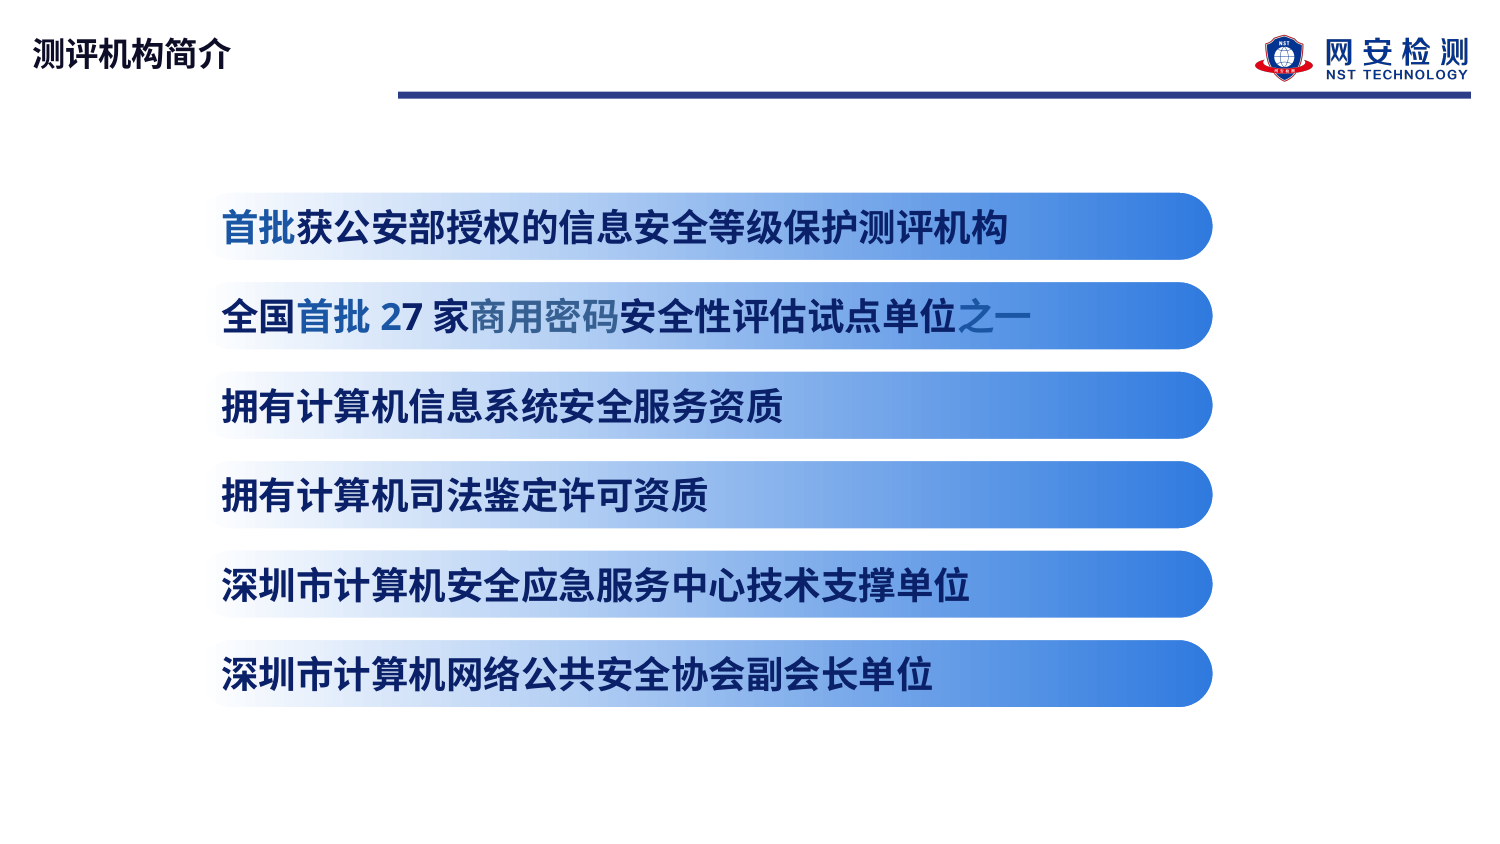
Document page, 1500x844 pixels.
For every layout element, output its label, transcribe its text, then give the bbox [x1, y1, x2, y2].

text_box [15, 24, 1472, 113]
text_box 全国首批27家商用密码安全性评估试点单位之一 [196, 279, 1216, 352]
text_box 深圳市计算机网络公共安全协会副会长单位 [196, 637, 1216, 710]
picture [1233, 13, 1491, 99]
text_box 首批获公安部授权的信息安全等级保护测评机构 [196, 190, 1216, 263]
text_box 深圳市计算机安全应急服务中心技术支撑单位 [196, 548, 1216, 621]
text_box 拥有计算机信息系统安全服务资质 [196, 369, 1216, 442]
text_box 拥有计算机司法鉴定许可资质 [196, 458, 1216, 531]
